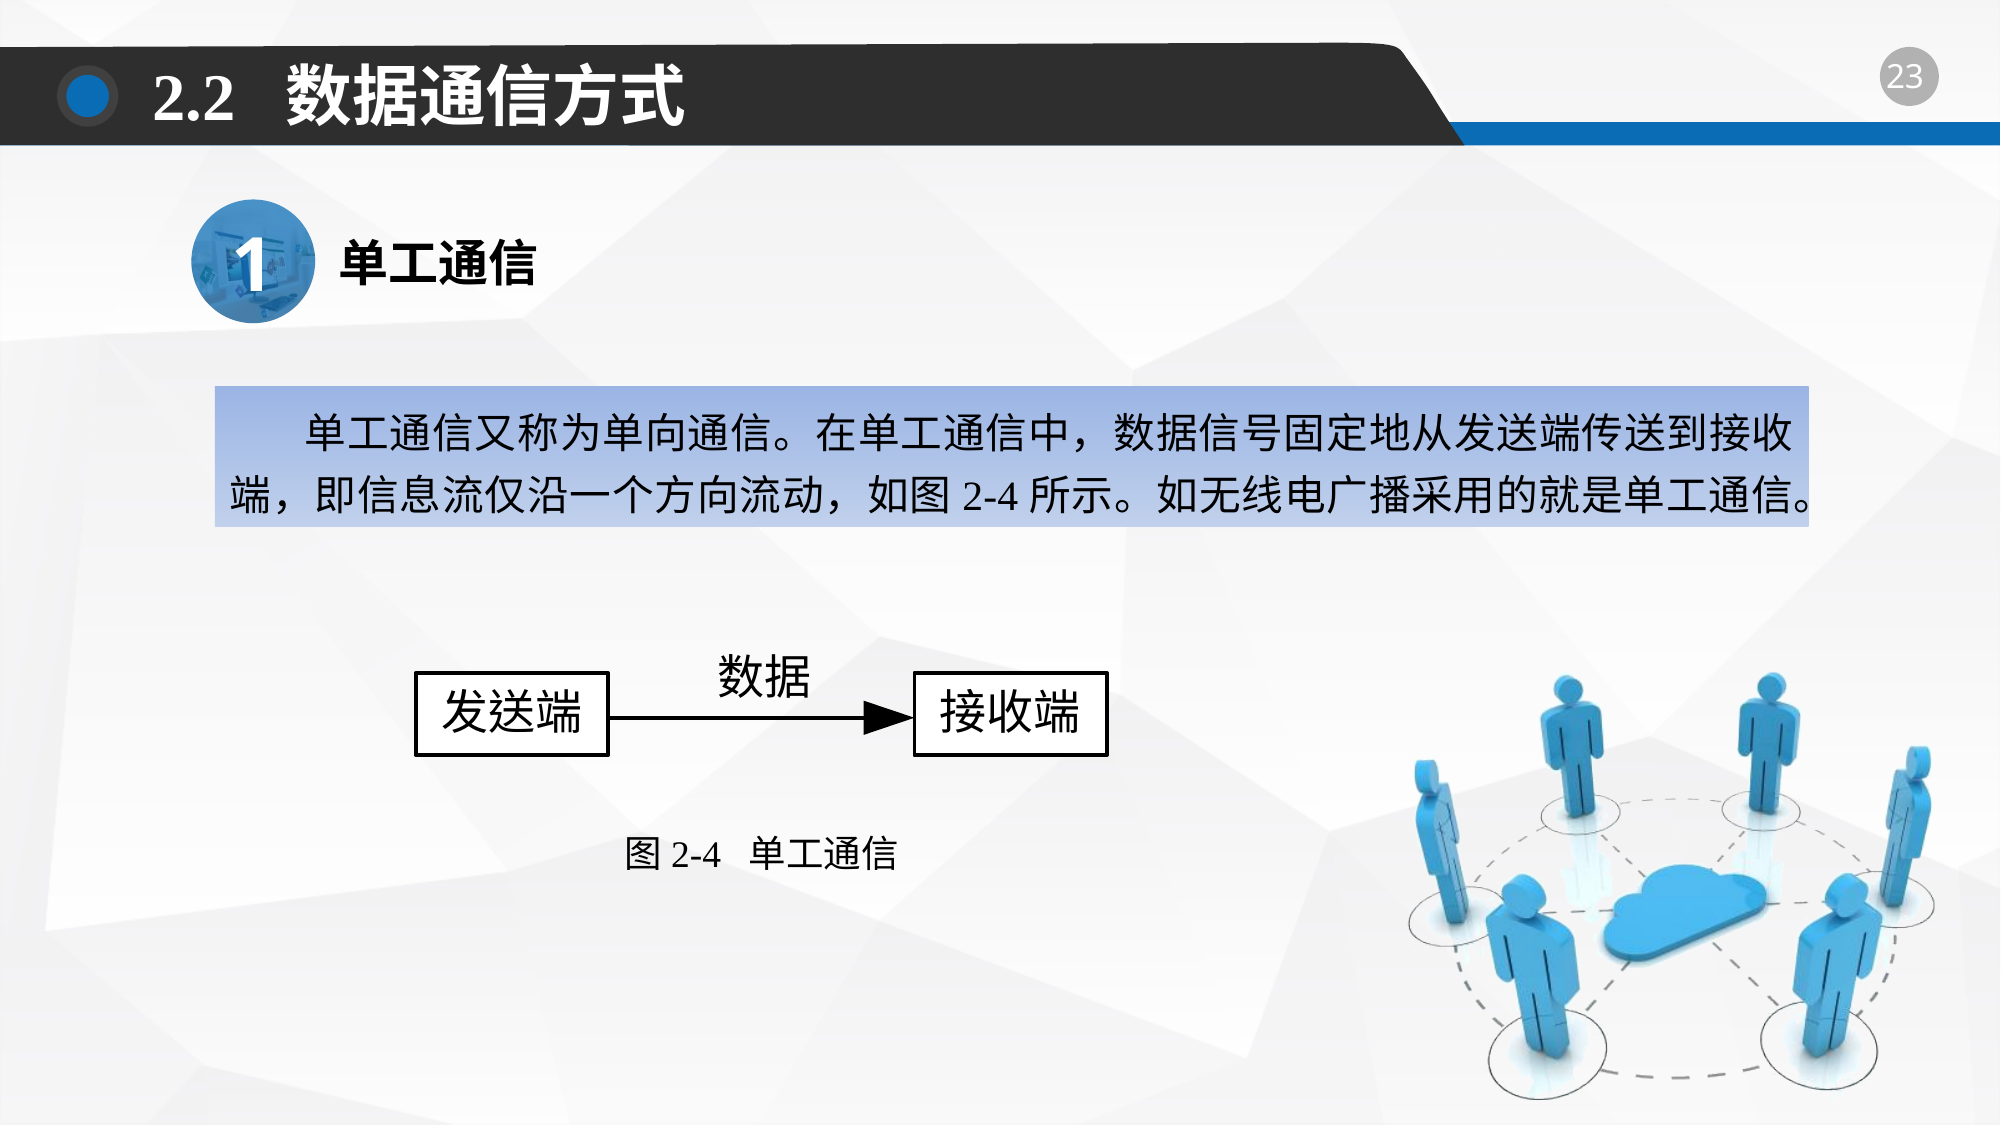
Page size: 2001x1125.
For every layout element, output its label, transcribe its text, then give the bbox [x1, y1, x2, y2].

picture [0, 0, 2001, 1125]
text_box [191, 198, 316, 324]
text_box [402, 644, 1118, 884]
text_box 单工通信又称为单向通信。在单工通信中，数据信号固定地从发送端传送到接收端，即信息流仅沿一个方向流动，如图2-4所示。如无线电广播采用的就是单工通信。 [214, 386, 1809, 527]
text_box 单工通信 [321, 231, 563, 292]
text_box 2.2 数据通信方式 [137, 42, 1094, 156]
